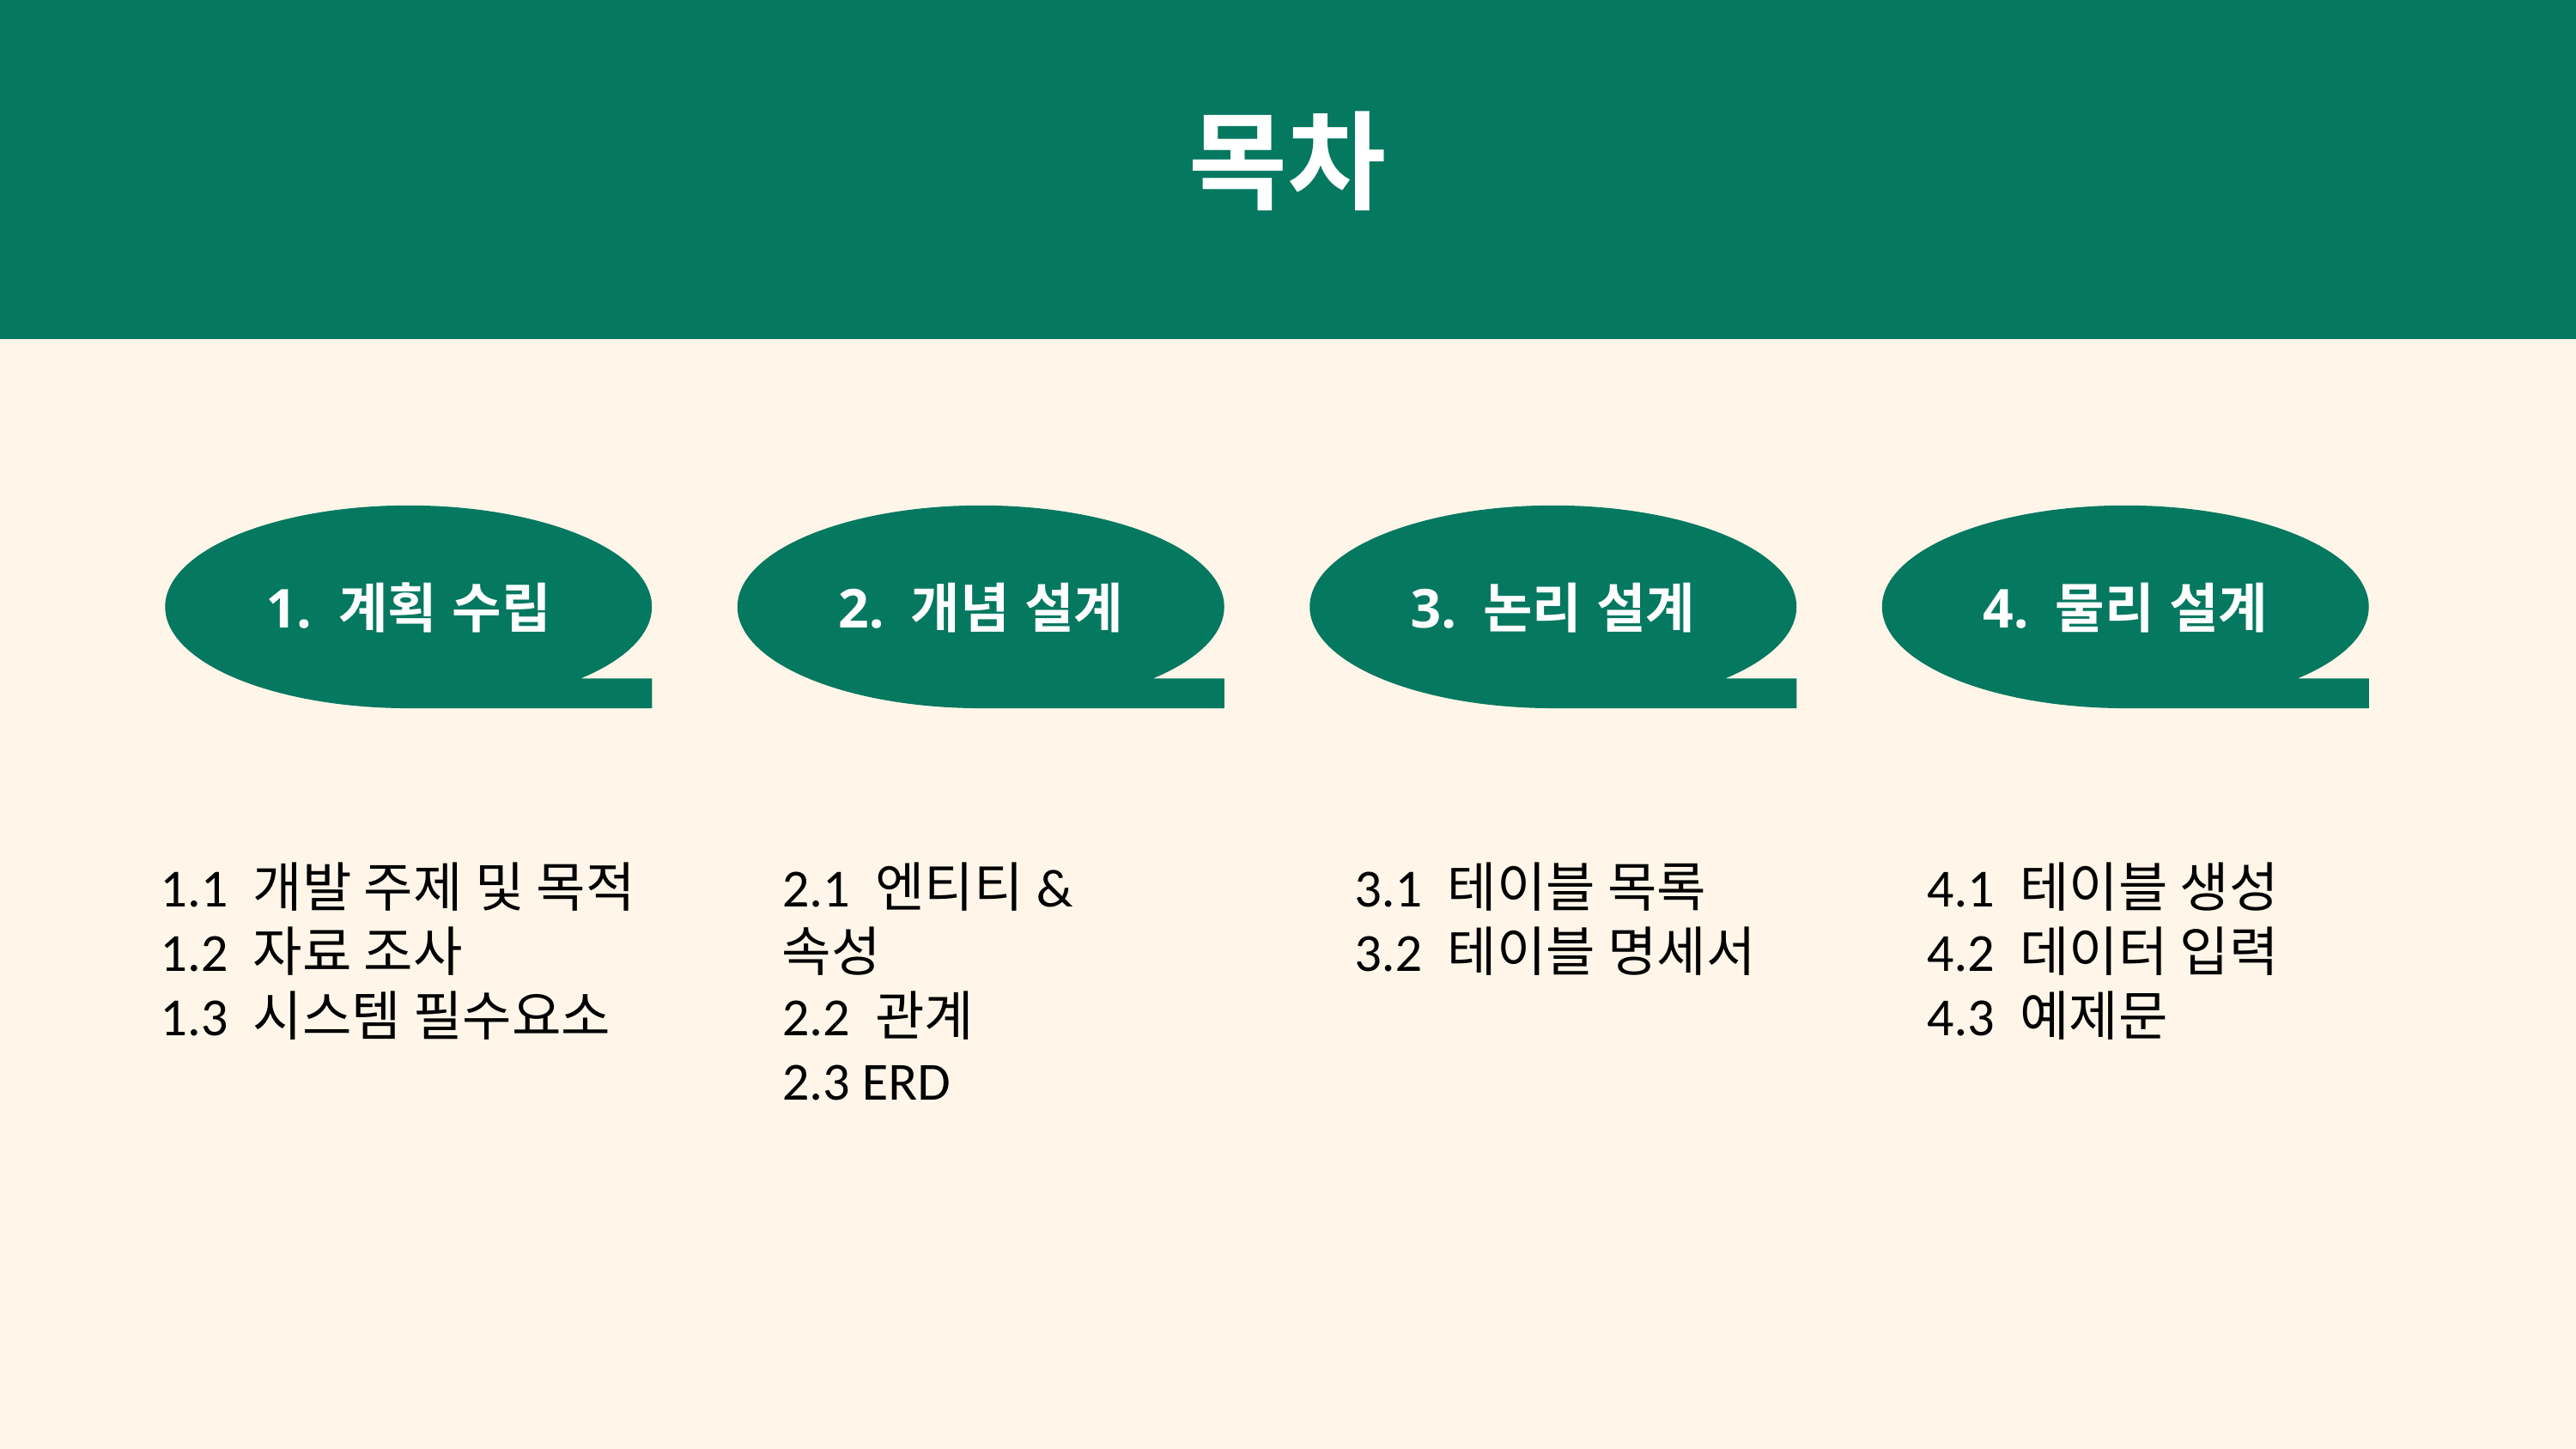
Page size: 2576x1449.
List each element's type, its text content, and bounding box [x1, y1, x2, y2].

text_box 4. 물리 설계 [1881, 505, 2369, 709]
text_box 3. 논리 설계 [1309, 505, 1797, 709]
text_box 4.1 테이블 생성 4.2 데이터 입력 4.3 예제문 [1913, 846, 2337, 1053]
text_box 2.1 엔티티&속성 2.2 관계 2.3 ERD [769, 846, 1193, 1118]
text_box 1.1 개발 주제 및 목적 1.2 자료 조사 1.3 시스템 필수요소 [135, 846, 683, 1053]
text_box 3.1 테이블 목록 3.2 테이블 명세서 [1341, 846, 1797, 989]
picture [0, 0, 2576, 340]
text_box 2. 개념 설계 [737, 505, 1224, 709]
text_box 1. 계획 수립 [165, 505, 653, 709]
